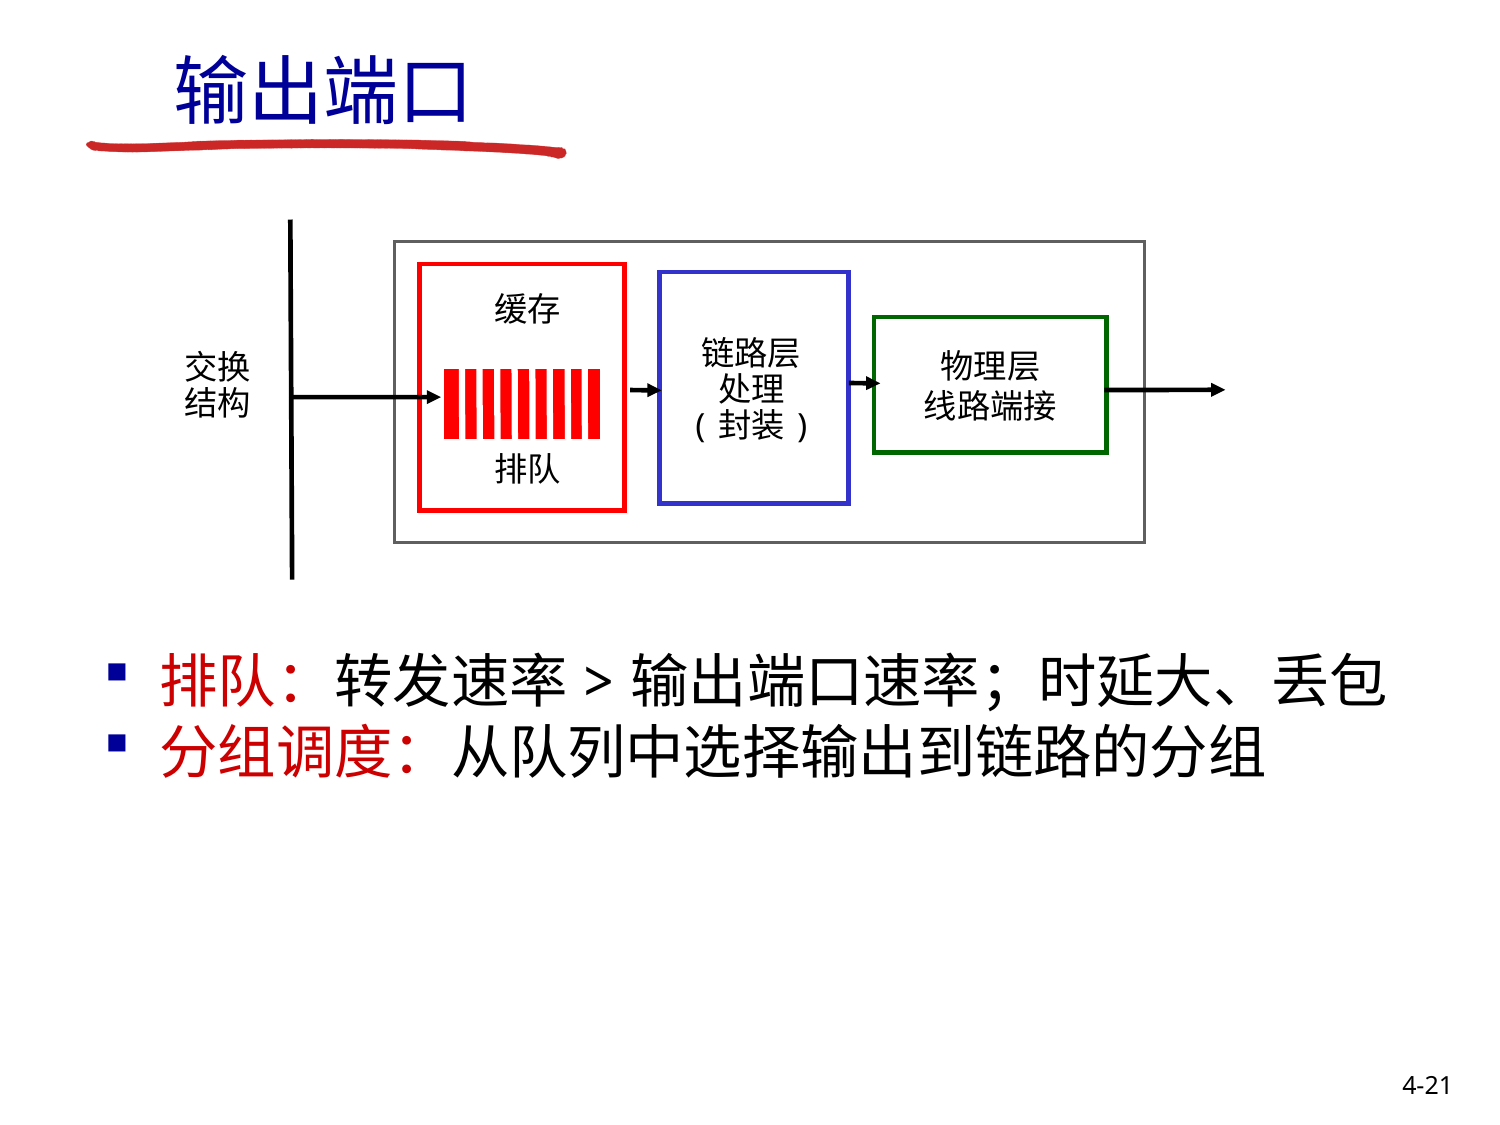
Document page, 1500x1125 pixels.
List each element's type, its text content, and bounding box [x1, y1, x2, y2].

text_box 交换 结构 [131, 319, 305, 455]
text_box [394, 241, 1145, 397]
list 排队：转发速率>输出端口速率；时延大、丢包 分组调度：从队列中选择输出到链路的分组 [88, 647, 1413, 798]
text_box 物理层 线路端接 [874, 316, 1107, 453]
text_box [630, 384, 662, 397]
text_box [848, 377, 881, 390]
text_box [419, 263, 625, 512]
text_box [659, 272, 849, 504]
slide_number 4-21 [1387, 1062, 1480, 1107]
title 输出端口 [158, 32, 1434, 145]
text_box [1104, 383, 1226, 397]
picture [83, 134, 572, 164]
text_box 链路层 处理 (封装) [664, 322, 838, 459]
text_box [394, 384, 1145, 543]
